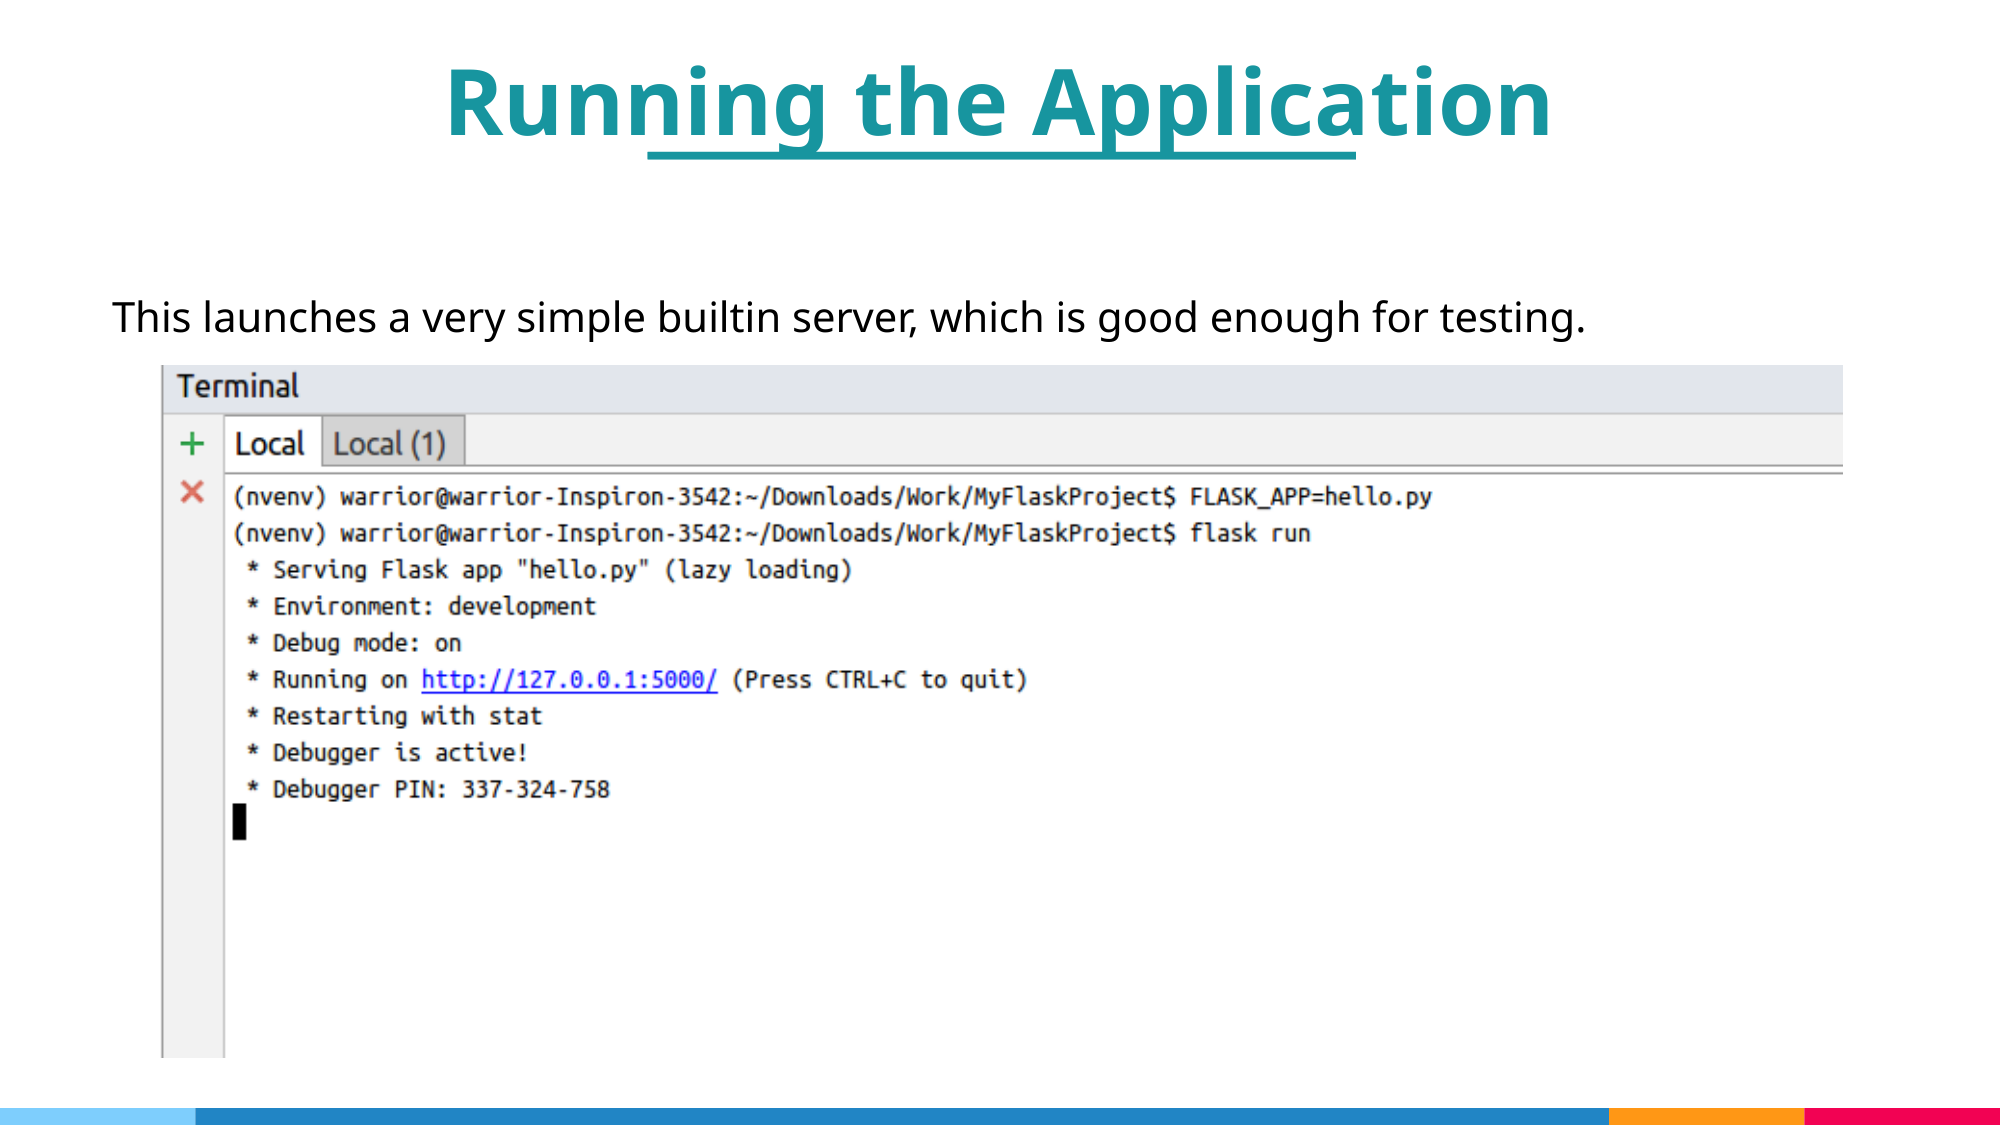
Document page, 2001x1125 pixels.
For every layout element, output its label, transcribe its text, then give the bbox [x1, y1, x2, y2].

text_box This launches a very simple builtin server, which is good enough for testing. [97, 258, 1907, 552]
picture [160, 365, 1843, 1059]
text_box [140, 39, 1859, 160]
